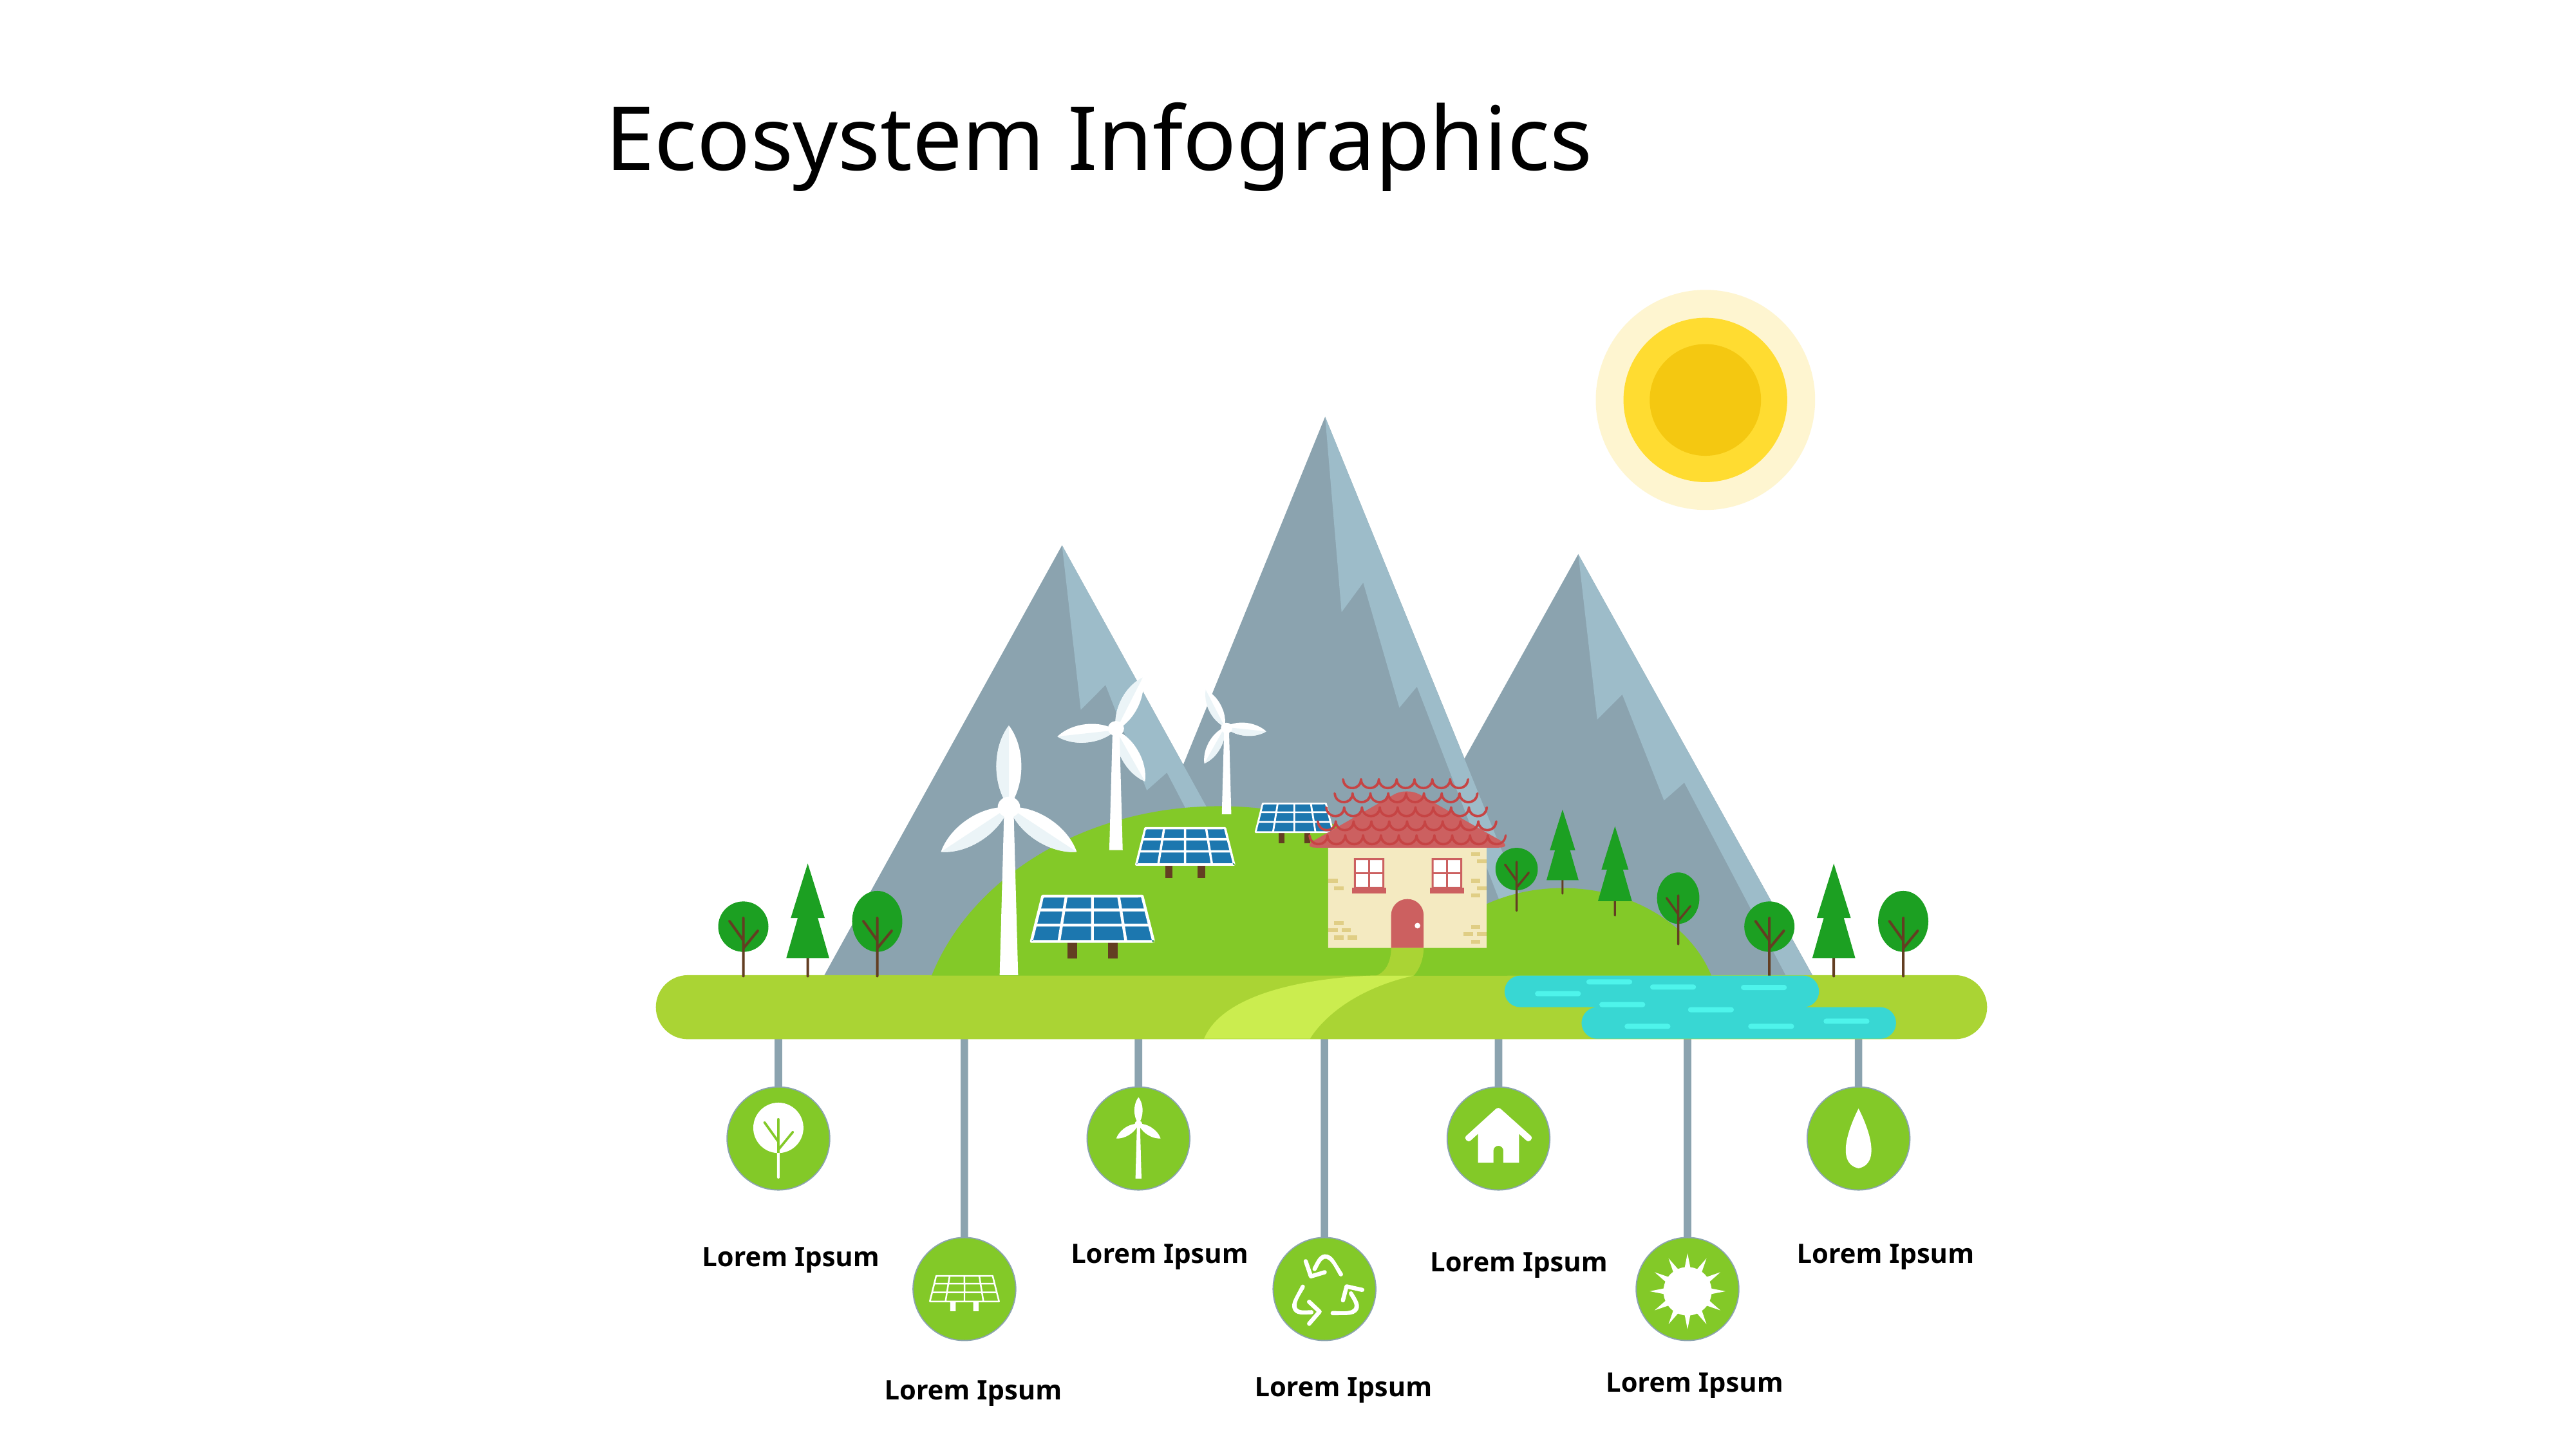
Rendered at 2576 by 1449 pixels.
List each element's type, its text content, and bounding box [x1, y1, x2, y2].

text_box Lorem Ipsum [1596, 1360, 1800, 1403]
text_box Lorem Ipsum [1245, 1365, 1449, 1407]
title Ecosystem Infographics [0, 77, 2221, 357]
text_box Lorem Ipsum [874, 1368, 1078, 1410]
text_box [655, 290, 1989, 1344]
